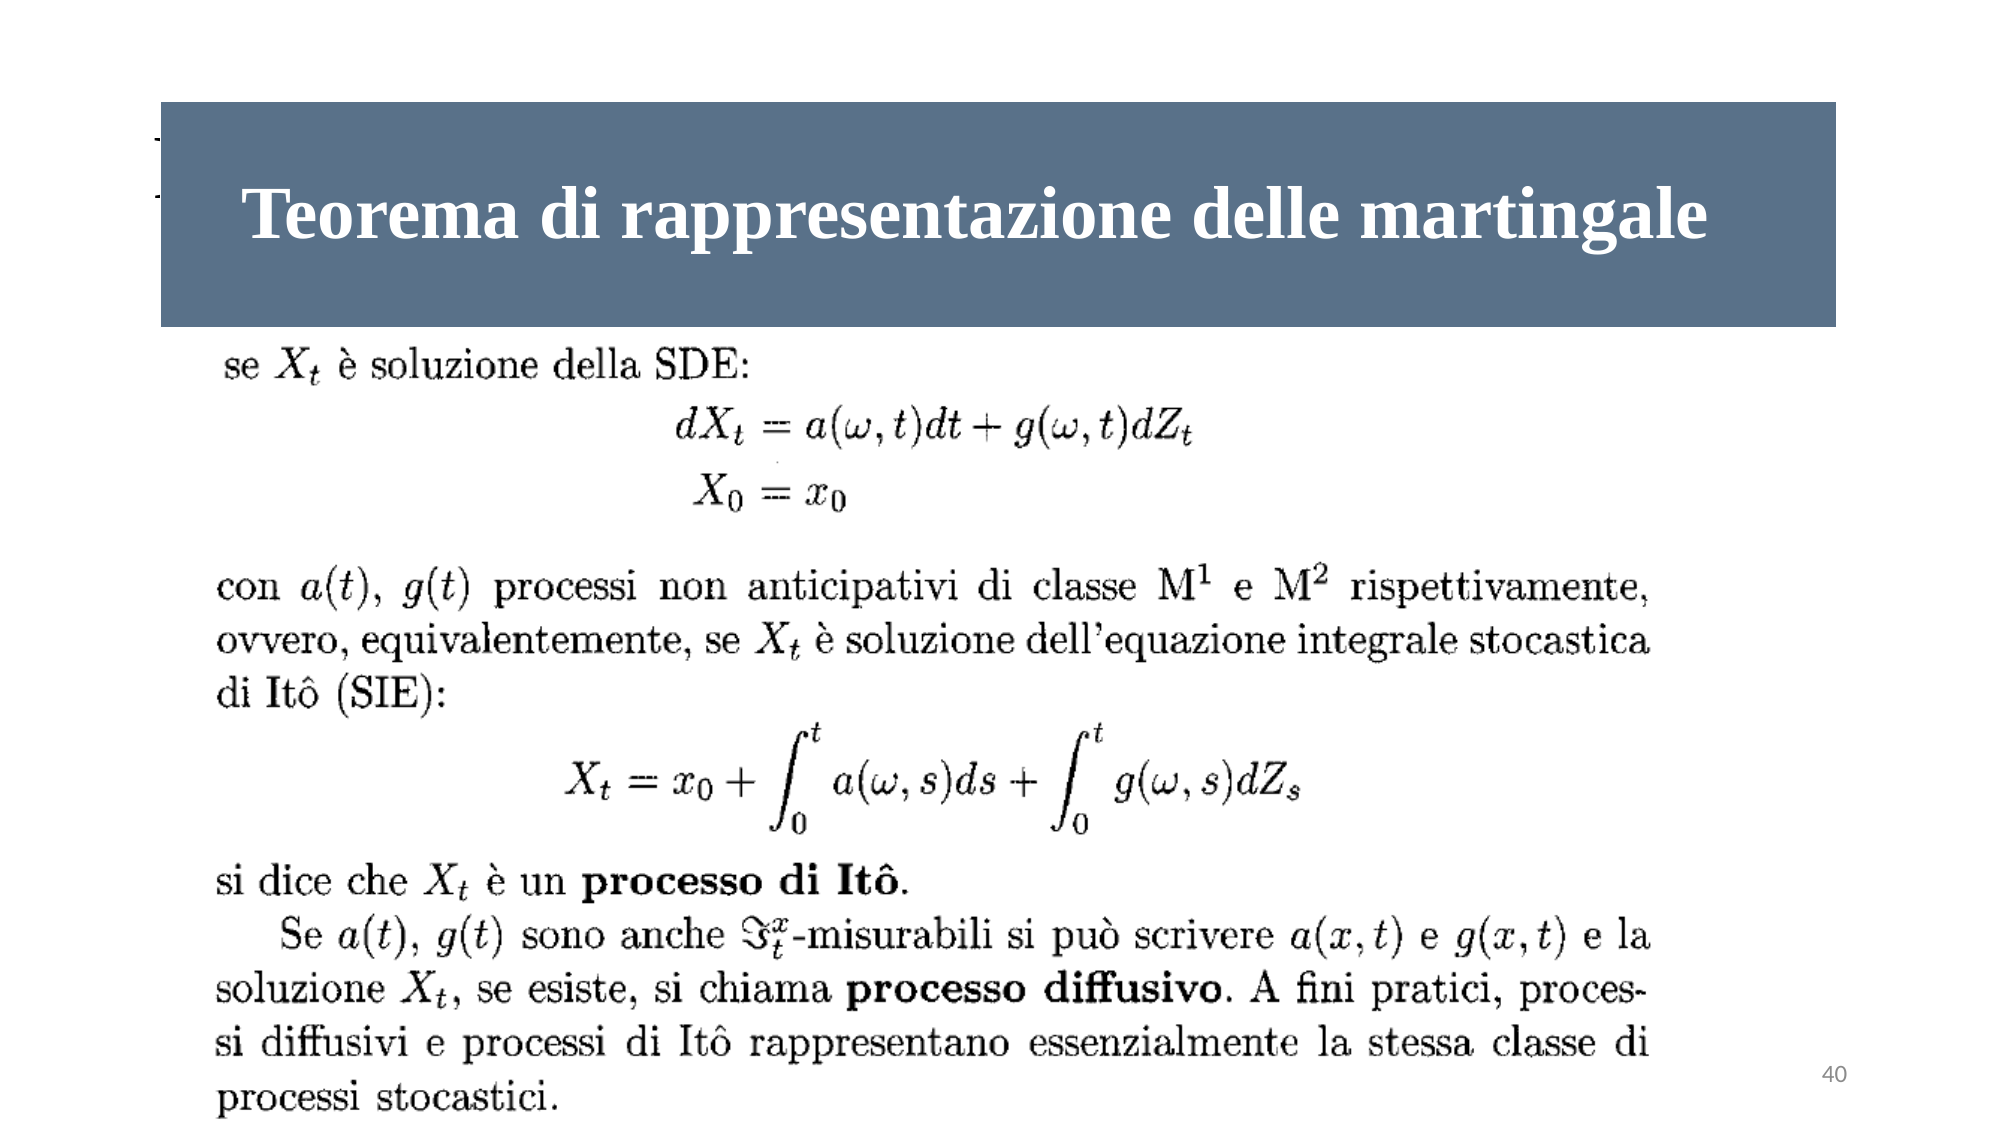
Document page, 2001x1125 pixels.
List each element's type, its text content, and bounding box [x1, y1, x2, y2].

slide_number 40 [1667, 1042, 1863, 1103]
picture [183, 327, 1667, 1125]
title Processi Stocastici [137, 59, 1863, 278]
text_box Teorema di rappresentazione delle martingale [160, 100, 1837, 328]
